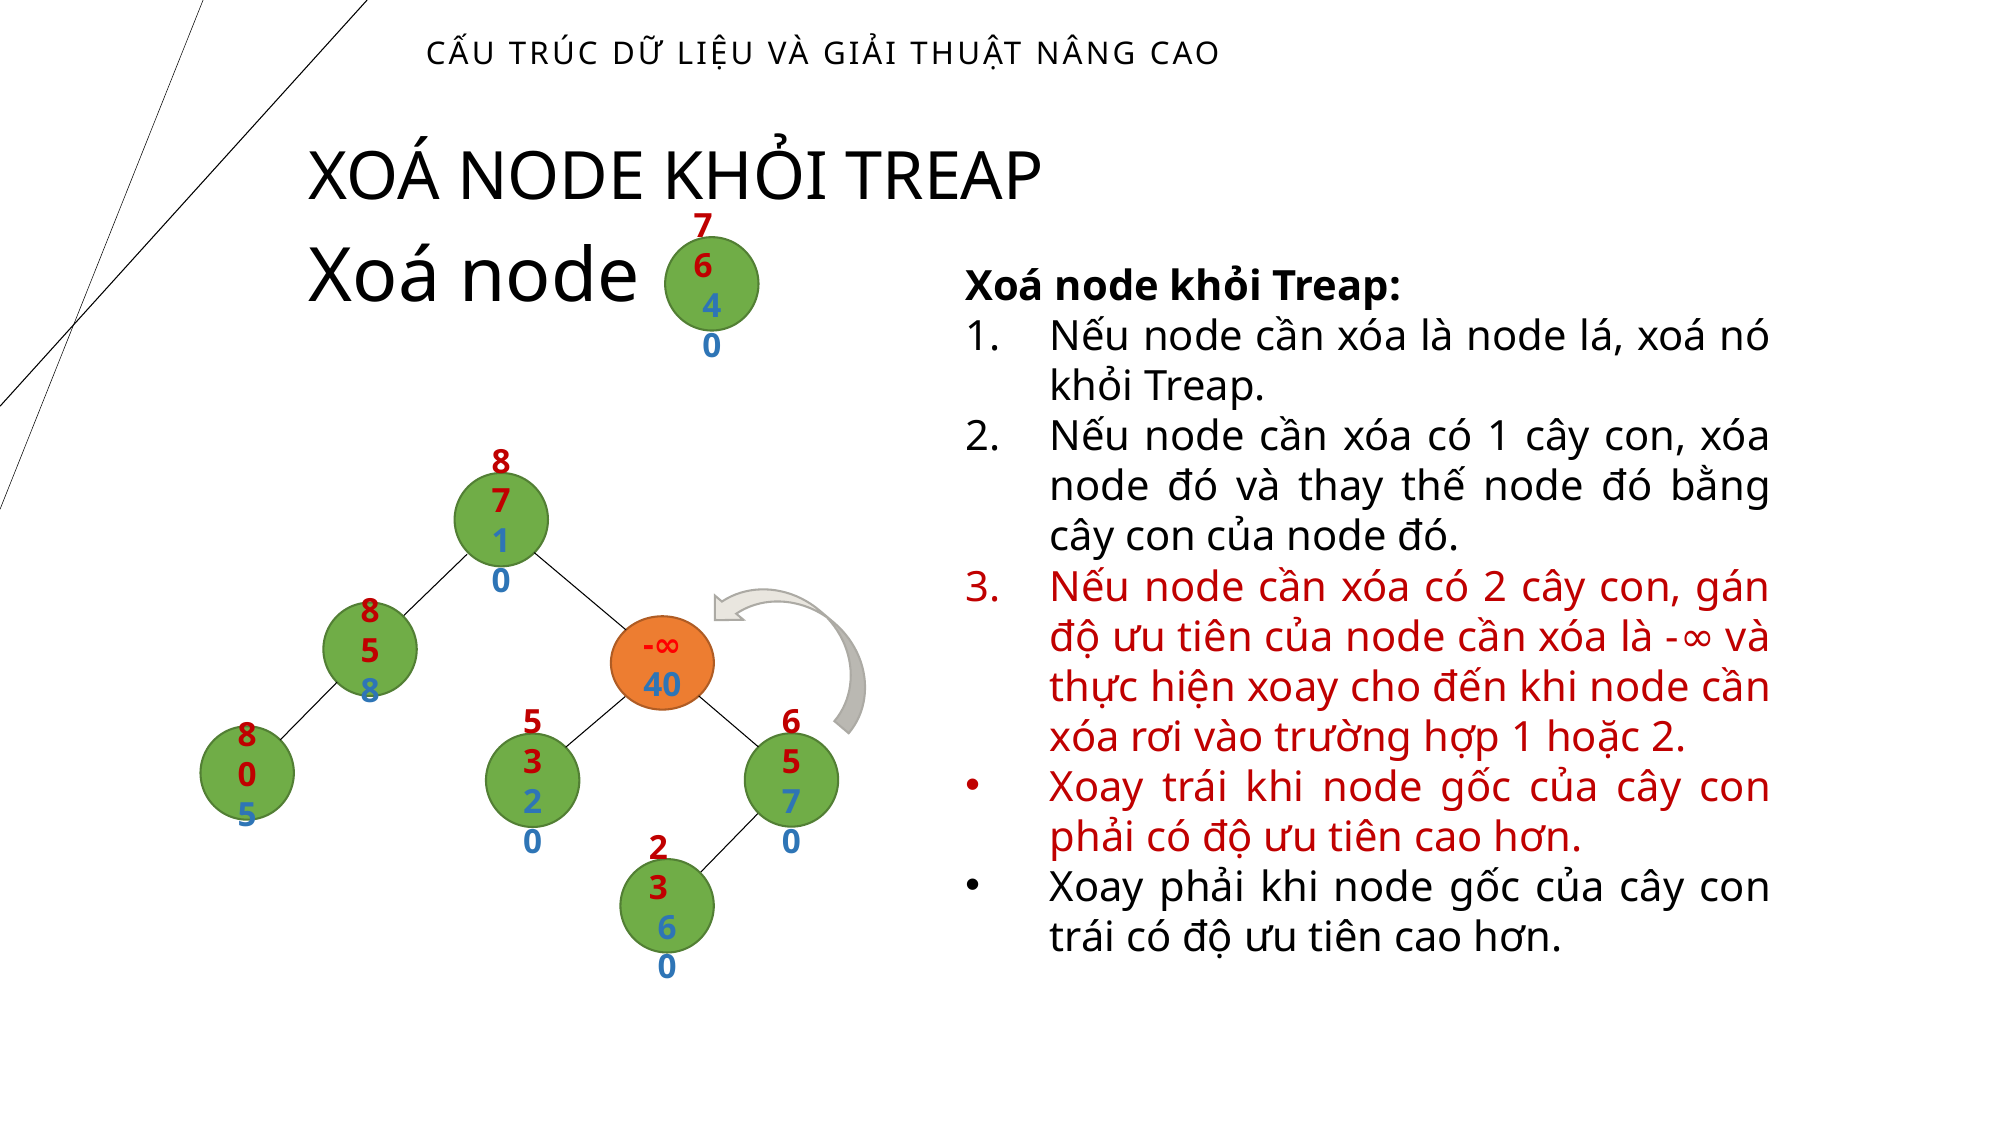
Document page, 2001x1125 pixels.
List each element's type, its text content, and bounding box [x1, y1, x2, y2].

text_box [700, 812, 759, 873]
text_box 87 10 [453, 471, 550, 568]
text_box [713, 588, 867, 735]
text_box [698, 695, 759, 747]
text_box Xoá node khỏi Treap: Nếu node cần xóa là node lá, xoá nó khỏi Treap. Nếu node cần xóa có 1 cây con, xóa node đó và thay thế node đó bằng cây con của node đó. Nếu node cần xóa có 2 cây con, gán độ ưu tiên của node cần xóa là -∞ và thực hiện xoay cho đến khi node cần xóa rơi vào trường hợp 1 hoặc 2. Xoay trái khi node gốc của cây con phải có độ ưu tiên cao hơn. Xoay phải khi node gốc của cây con trái có độ ưu tiên cao hơn. [950, 251, 1786, 1117]
text_box 85 8 [322, 601, 418, 697]
text_box XOÁ NODE KHỎI TREAP [293, 125, 1900, 221]
text_box 53 20 [484, 732, 581, 829]
text_box 23 60 [619, 858, 715, 954]
title Cấu trúc dữ liệu và giải thuật nâng cao [362, 11, 1285, 97]
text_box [565, 695, 626, 748]
text_box -∞ 40 [609, 615, 715, 711]
text_box Xoá node [293, 219, 1059, 324]
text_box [534, 552, 626, 630]
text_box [403, 554, 468, 617]
text_box 65 70 [743, 732, 840, 828]
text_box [280, 682, 338, 740]
text_box 80 5 [199, 725, 295, 821]
text_box 76 40 [664, 236, 760, 332]
